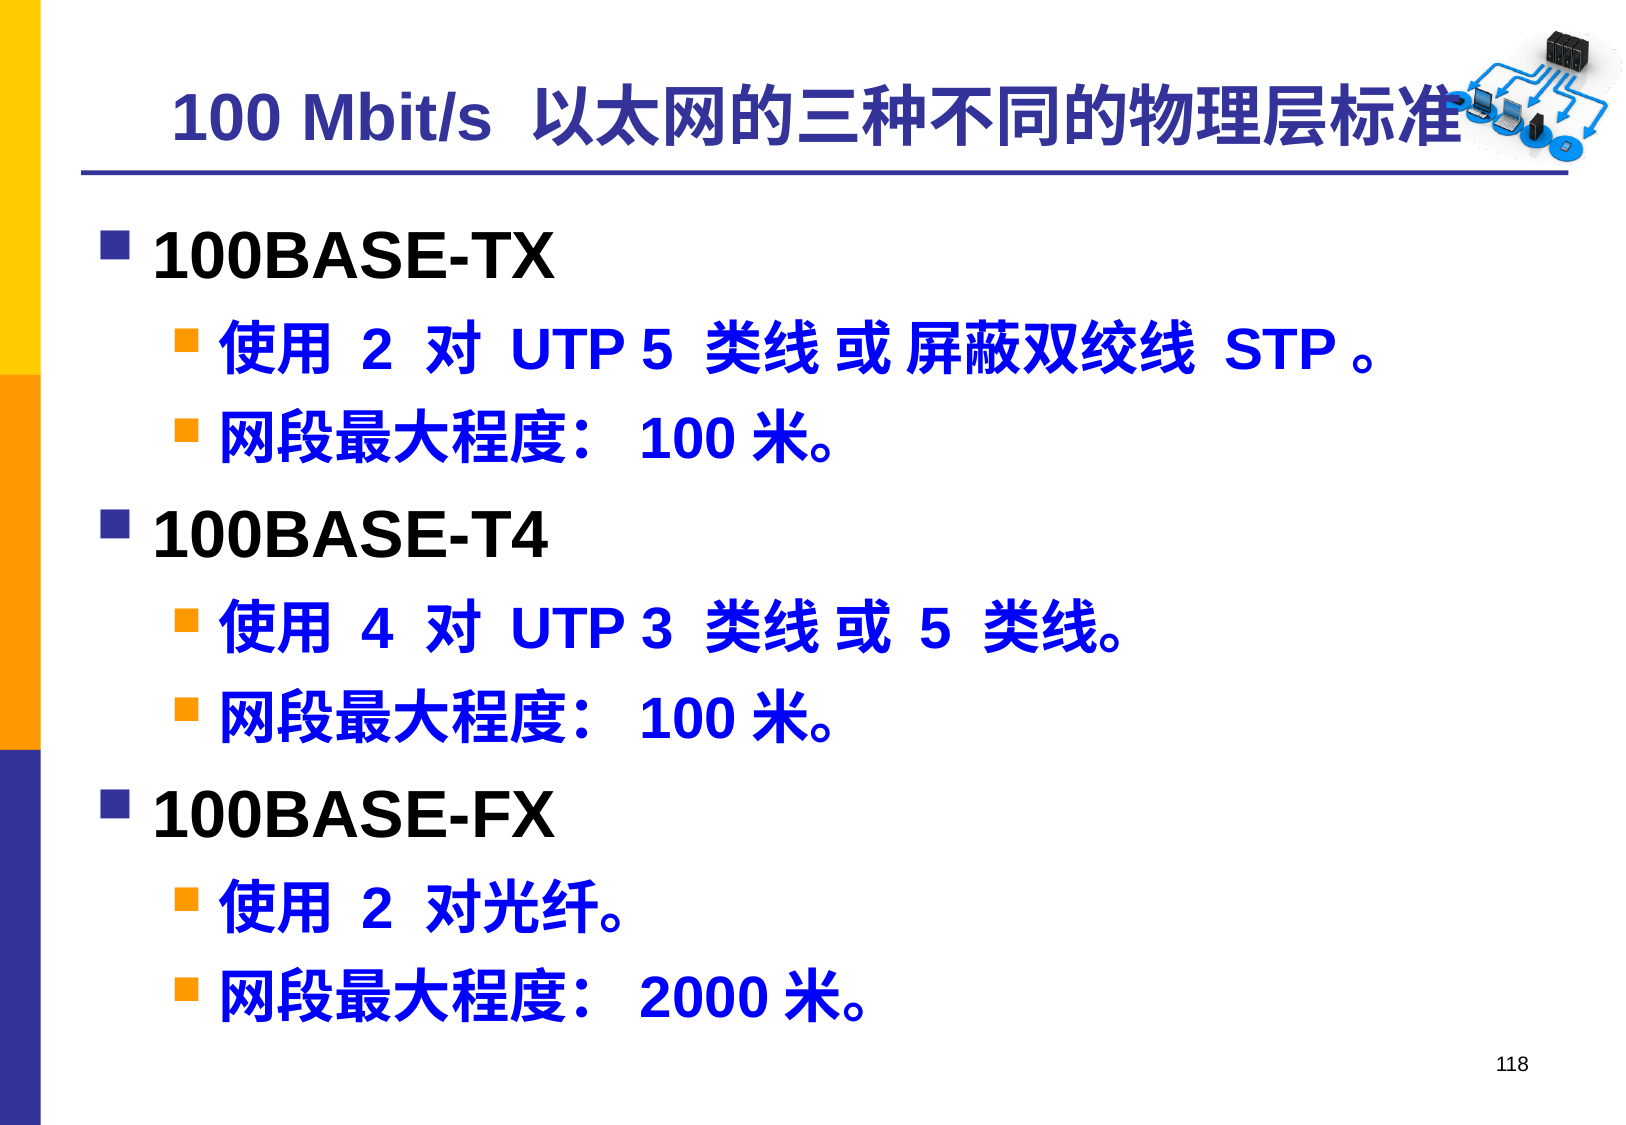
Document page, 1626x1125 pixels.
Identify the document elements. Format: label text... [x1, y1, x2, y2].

title 100 Mbit/s 以太网的三种不同的物理层标准 [81, 30, 1569, 161]
slide_number 118 [1164, 1042, 1544, 1118]
picture [1438, 30, 1624, 165]
list 100BASE-TX 使用 2 对 UTP 5 类线 或 屏蔽双绞线 STP。 网段最大程度：100米。 100BASE-T4 使用 4 对 UTP 3 类线 或 5 类线。 网段最大程度：100米。 100BASE-FX 使用 2 对光纤。 网段最大程度：2000米。 [81, 196, 1569, 1006]
